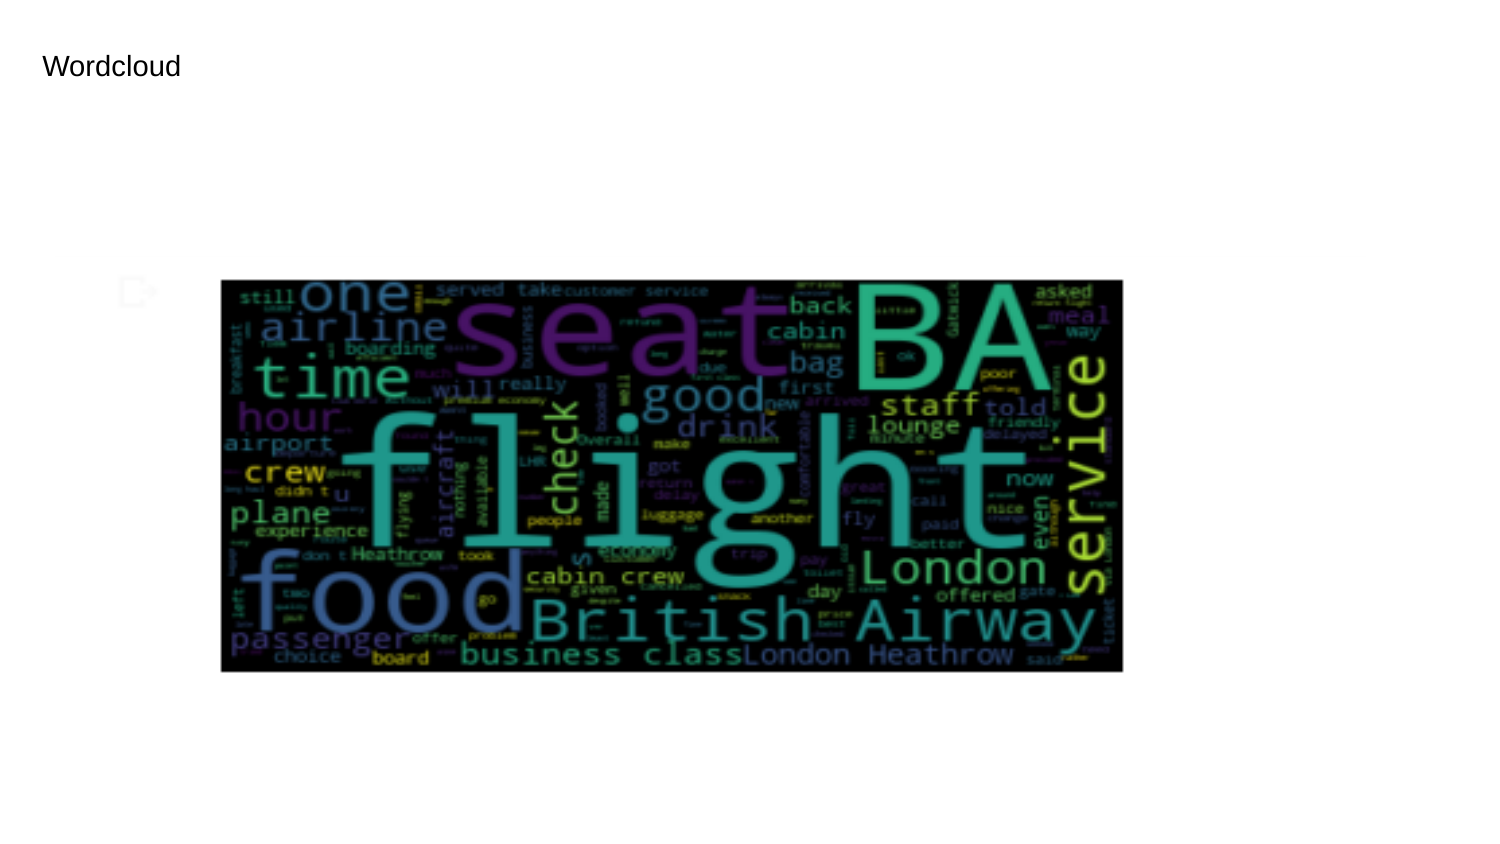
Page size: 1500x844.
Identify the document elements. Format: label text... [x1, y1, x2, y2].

picture [54, 255, 1367, 752]
title Wordcloud [42, 39, 1125, 95]
